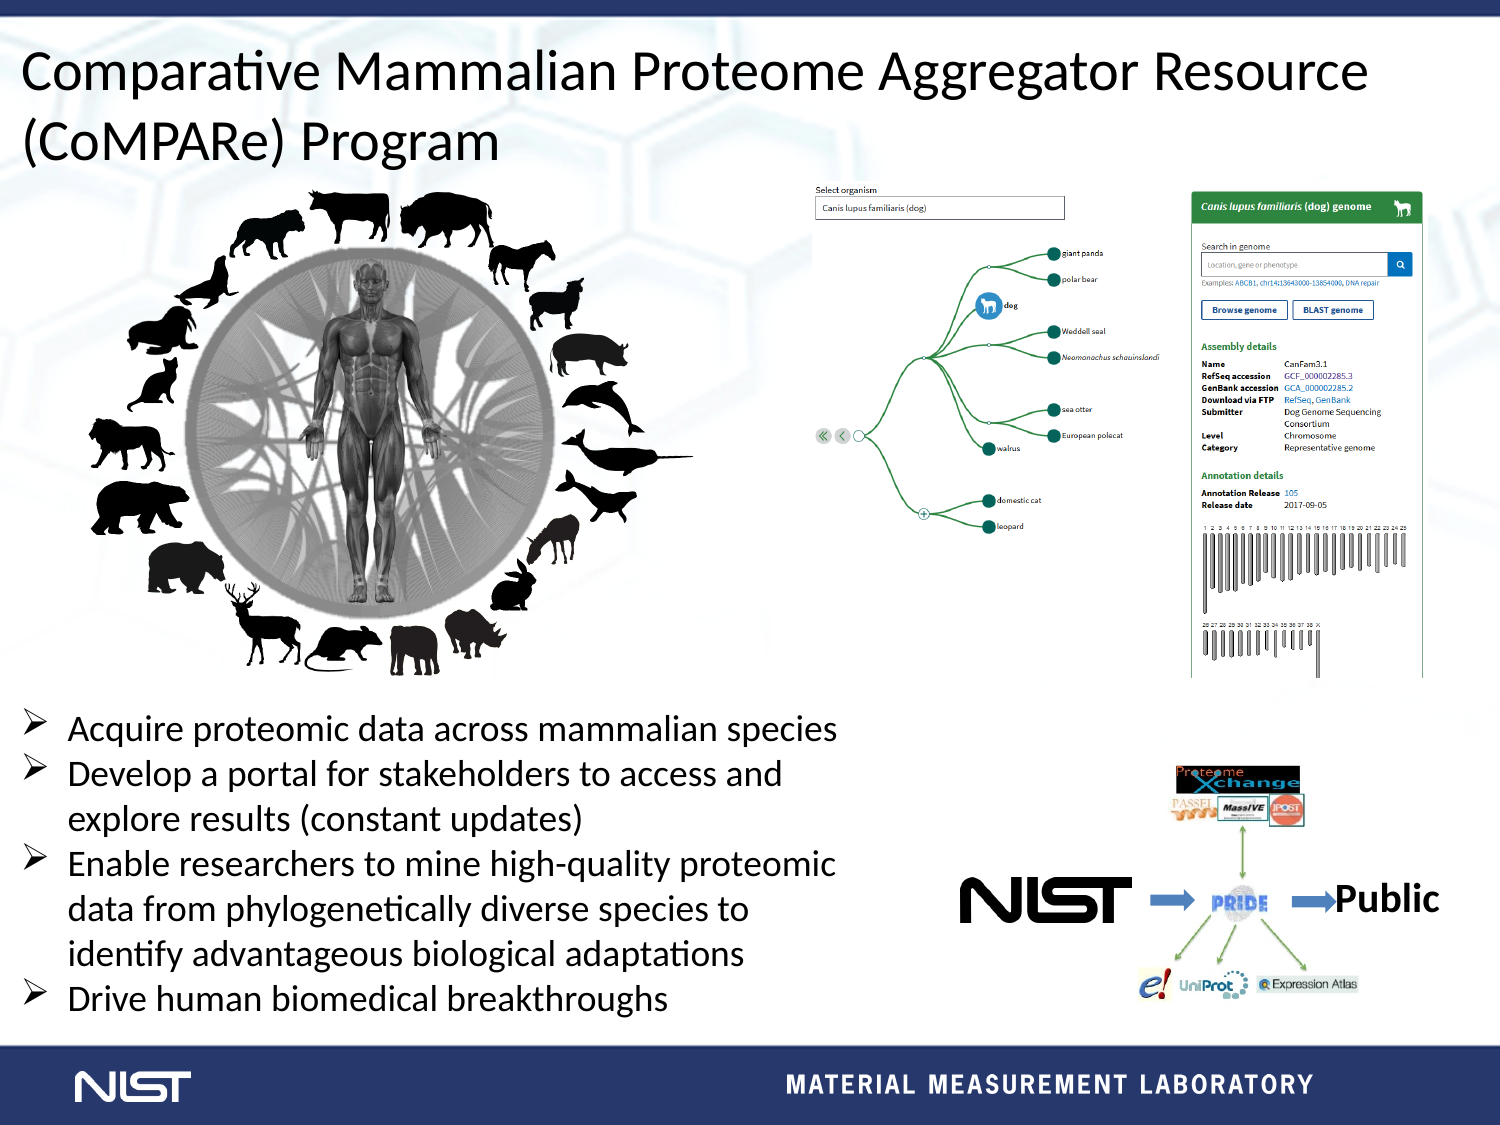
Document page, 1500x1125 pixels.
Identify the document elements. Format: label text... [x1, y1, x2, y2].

text_box Acquire proteomic data across mammalian species Develop a portal for stakeholders to access and explore results (constant updates) Enable researchers to mine high-quality proteomic data from phylogenetically diverse species to identify advantageous biological adaptations Drive human biomedical breakthroughs [5, 696, 863, 1027]
text_box Comparative Mammalian Proteome Aggregator Resource (CoMPARe) Program [6, 24, 1500, 180]
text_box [87, 189, 694, 678]
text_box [960, 749, 1424, 1006]
picture [0, 0, 1500, 1125]
